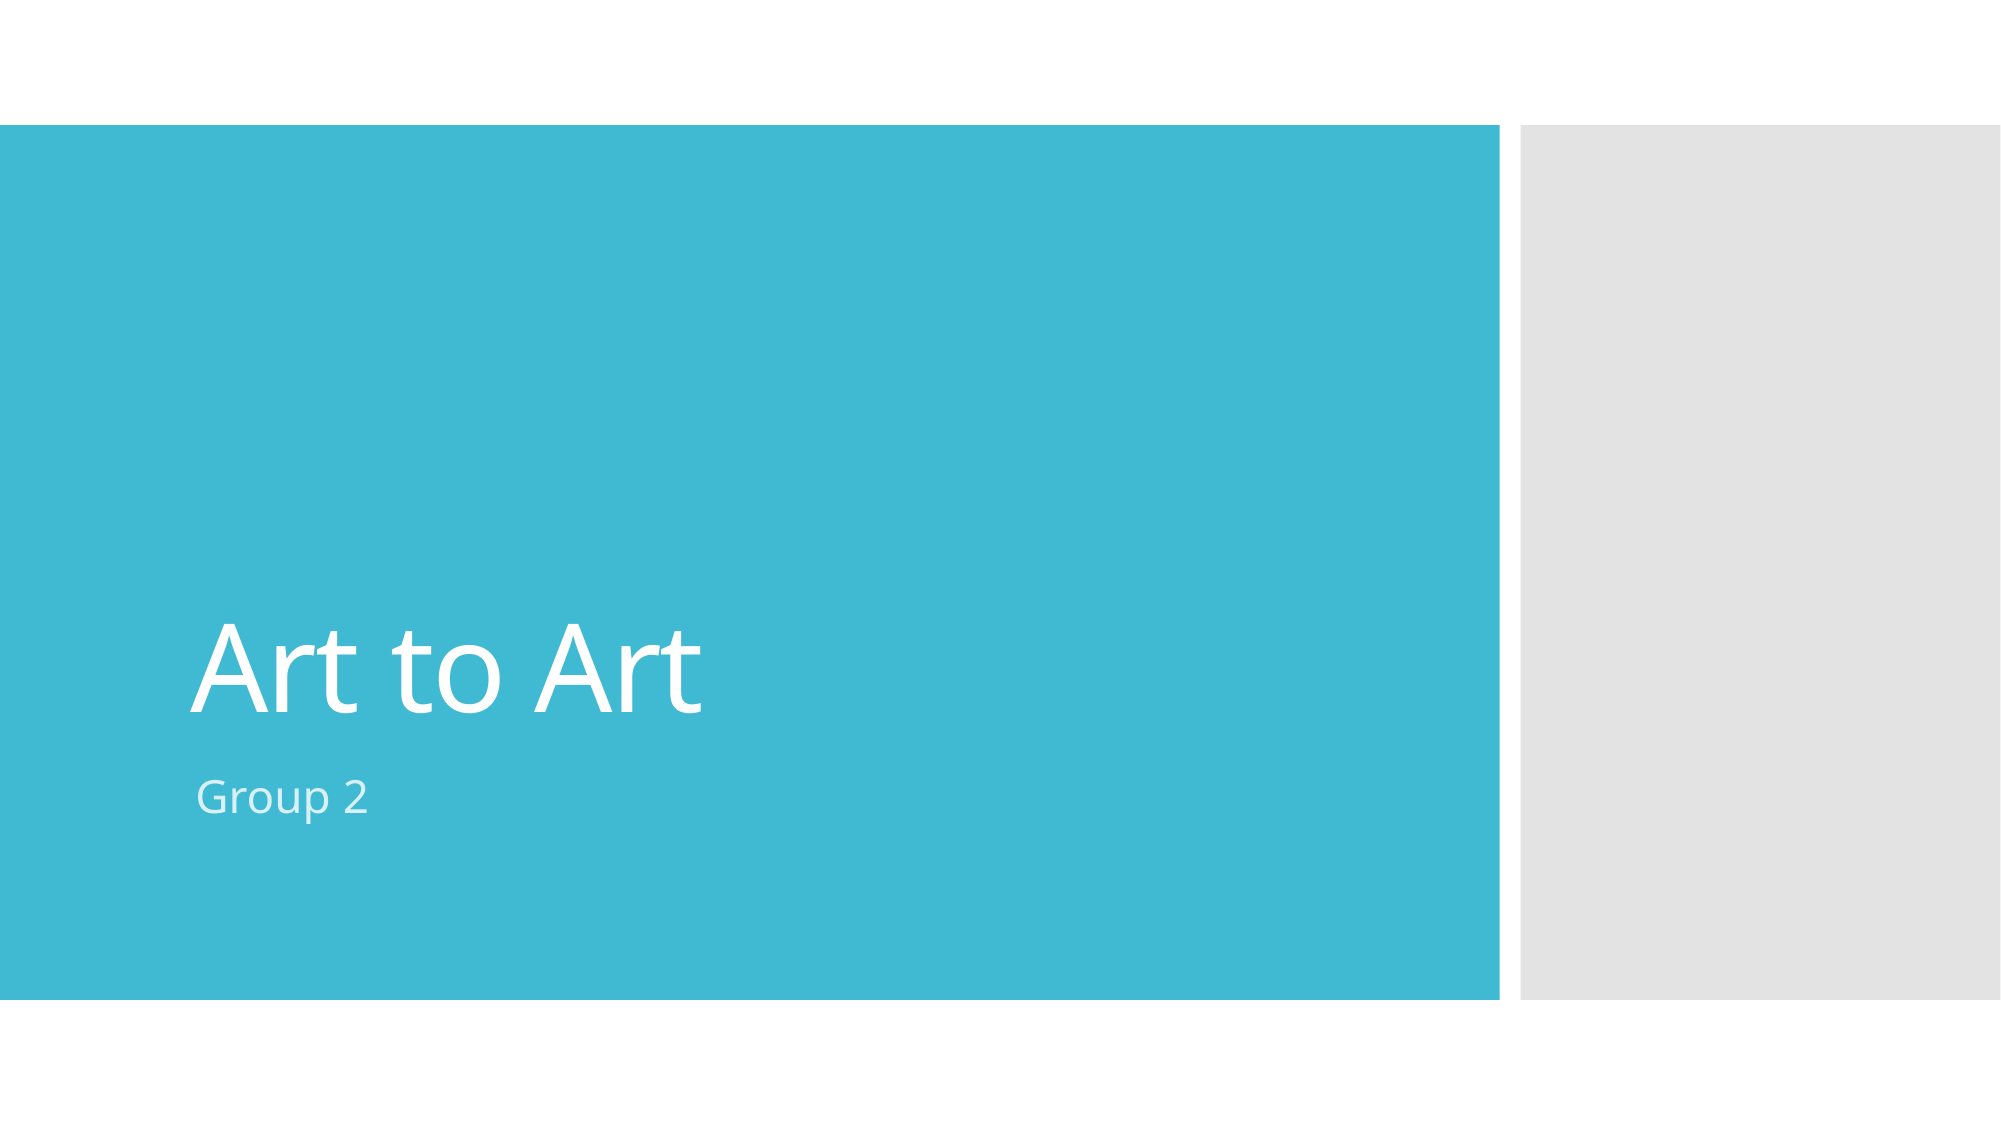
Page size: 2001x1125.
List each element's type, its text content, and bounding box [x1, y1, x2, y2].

title Art to Art [175, 213, 1376, 747]
subtitle Group 2 [180, 766, 1381, 917]
